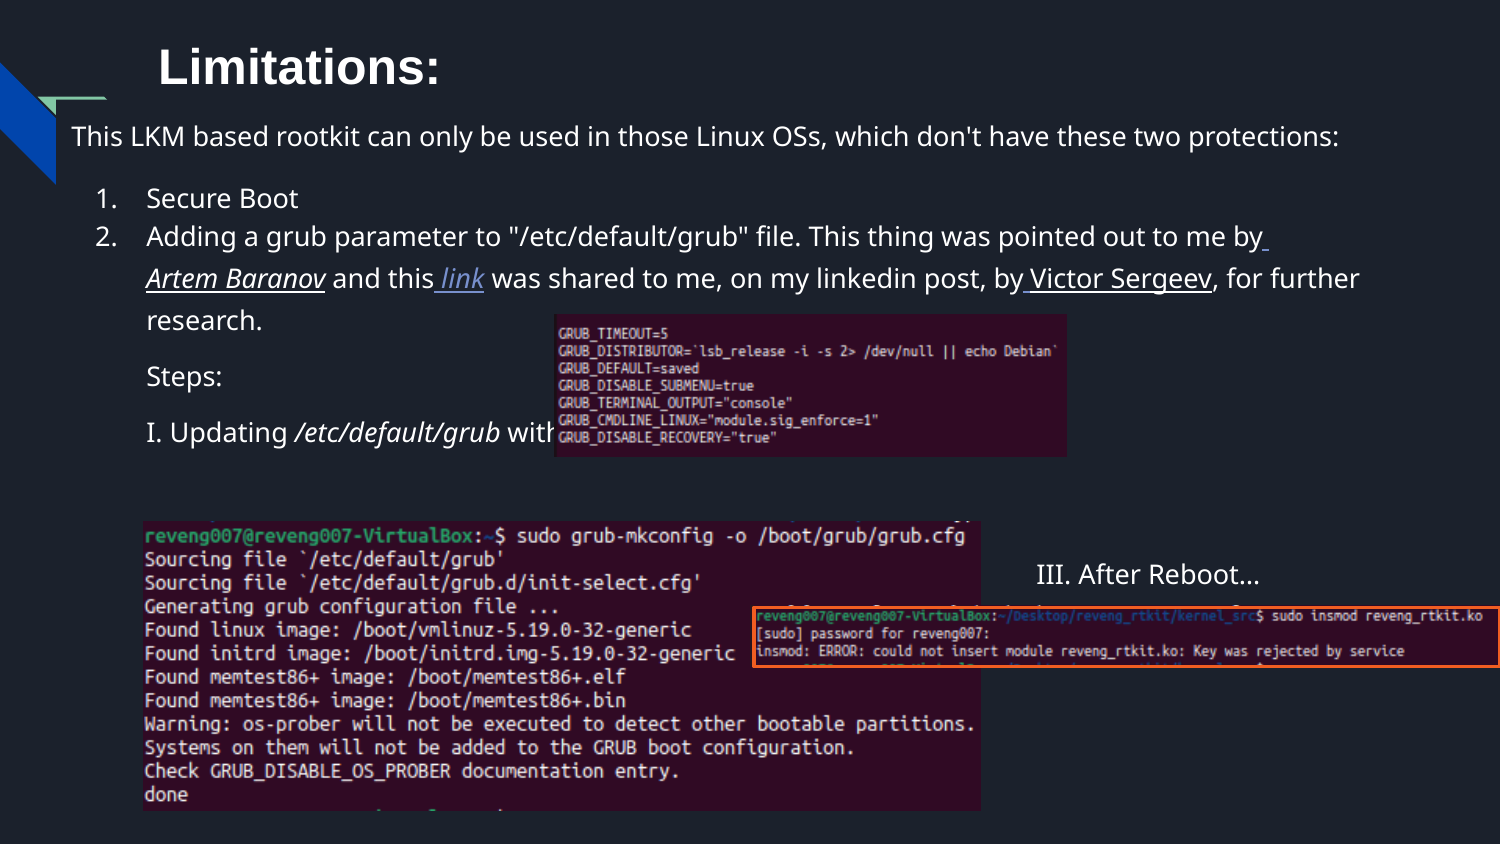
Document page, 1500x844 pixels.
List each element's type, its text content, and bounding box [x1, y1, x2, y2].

text_box III. After Reboot… [1021, 542, 1423, 604]
list This LKM based rootkit can only be used in those Linux OSs, which don't have these two protections: Secure Boot Adding a grub parameter to "/etc/default/grub" file. This thing was pointed out to me by Artem Baranov and this link was shared to me, on my linkedin post, by Victor Sergeev, for further research. Steps: I. Updating /etc/default/grub with: II. Generating a new configuration file after updation: [56, 99, 1448, 825]
picture [142, 520, 1500, 811]
picture [554, 314, 1068, 458]
title Limitations: [143, 10, 1298, 99]
